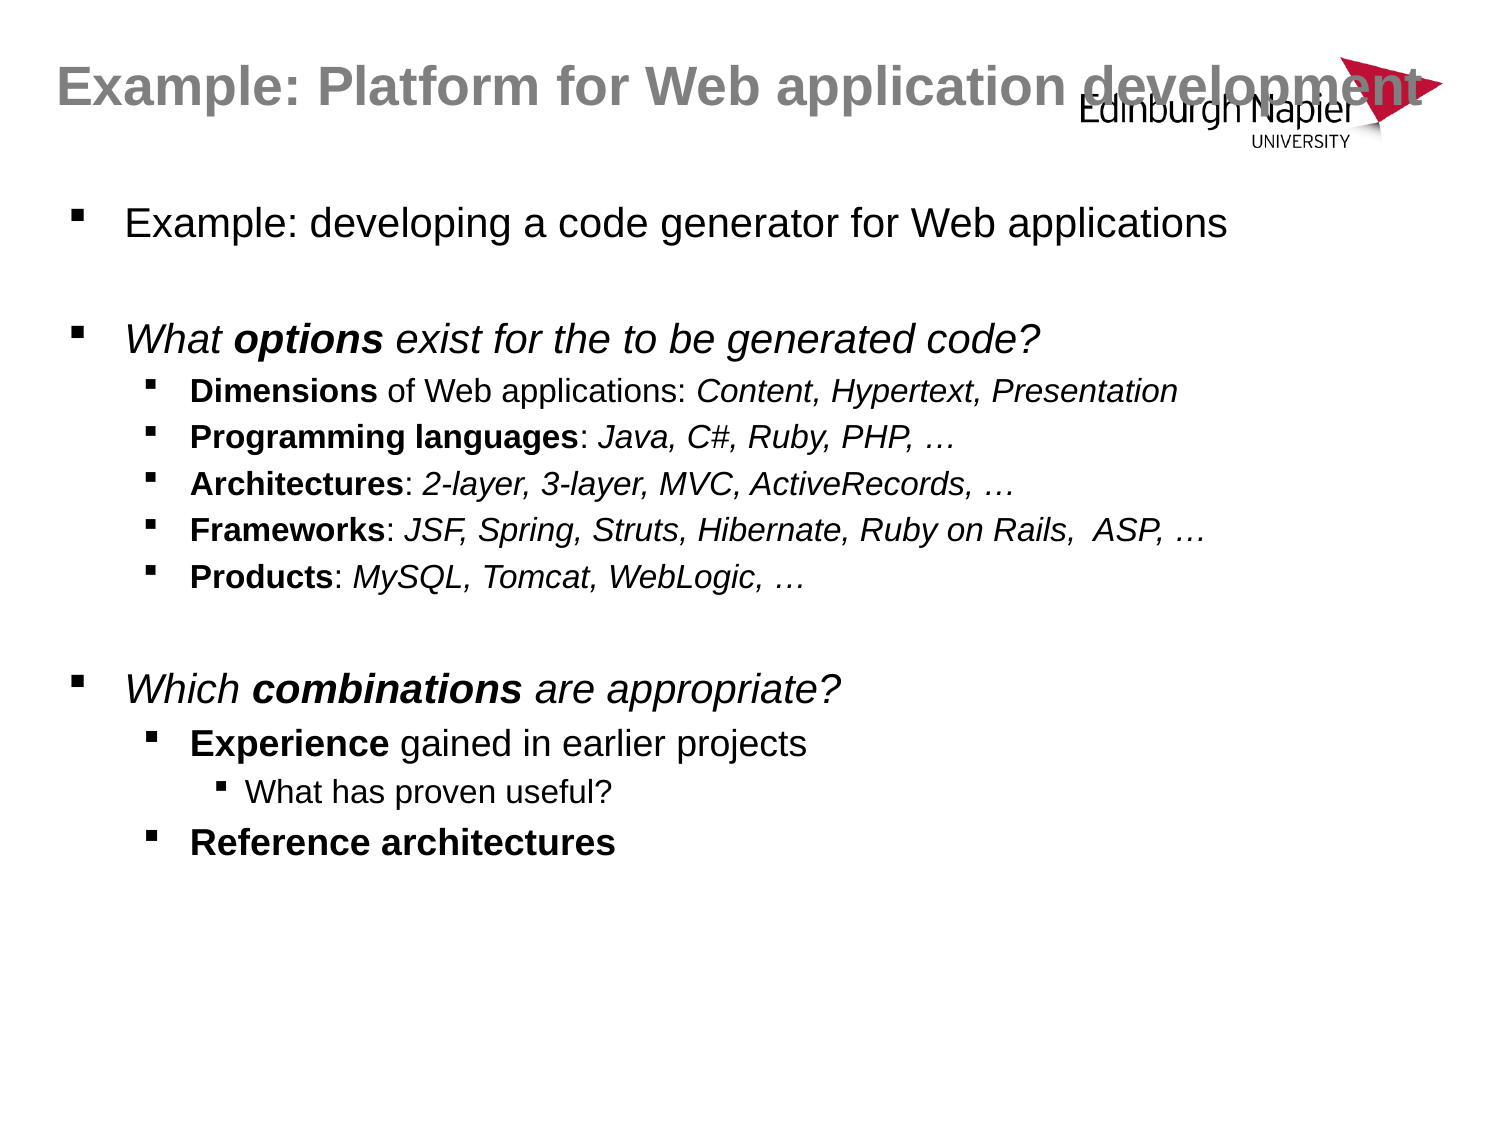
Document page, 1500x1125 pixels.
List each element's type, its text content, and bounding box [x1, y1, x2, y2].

title Example: Platform for Web application development [41, 24, 1442, 209]
list Example: developing a code generator for Web applications What options exist for the to be generated code? Dimensions of Web applications: Content, Hypertext, Presentation Programming languages: Java, C#, Ruby, PHP, … Architectures: 2-layer, 3-layer, MVC, ActiveRecords, … Frameworks: JSF, Spring, Struts, Hibernate, Ruby on Rails, ASP, … Products: MySQL, Tomcat, WebLogic, … Which combinations are appropriate? Experience gained in earlier projects What has proven useful? Reference architectures [53, 187, 1454, 967]
